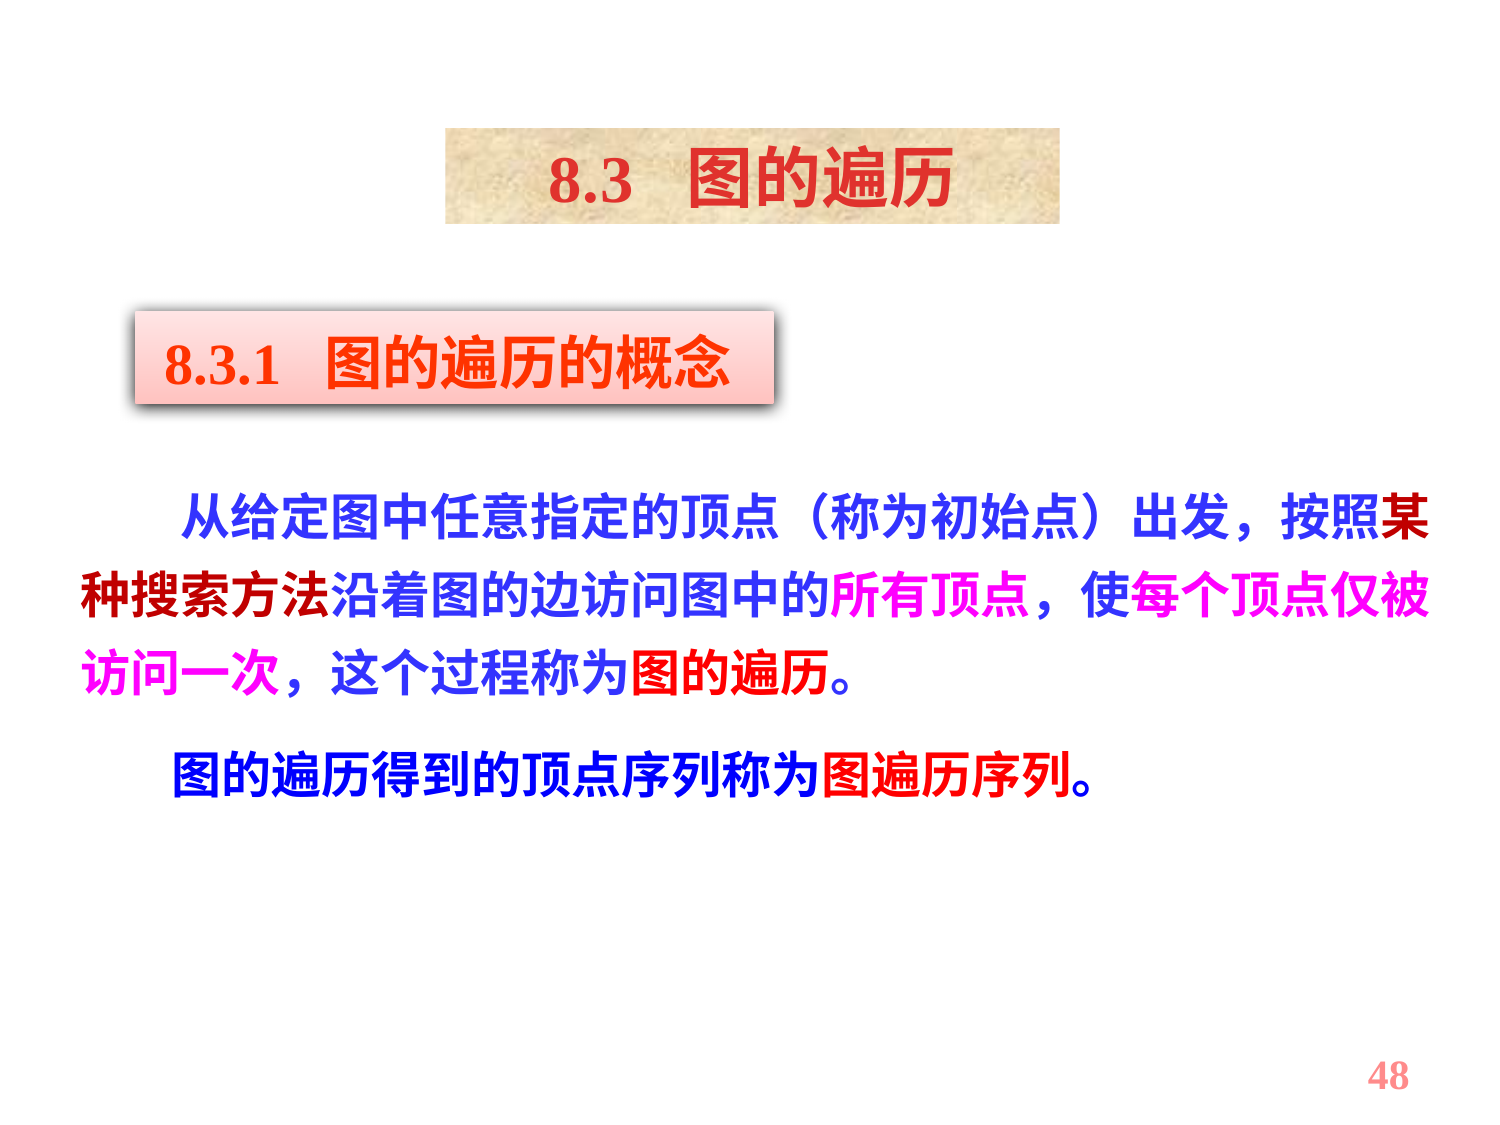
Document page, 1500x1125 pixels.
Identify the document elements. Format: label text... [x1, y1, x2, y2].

text_box 8.3.1 图的遍历的概念 [135, 311, 774, 404]
text_box 从给定图中任意指定的顶点（称为初始点）出发，按照某种搜索方法沿着图的边访问图中的所有顶点，使每个顶点仅被访问一次，这个过程称为图的遍历。 图的遍历得到的顶点序列称为图遍历序列。 [65, 459, 1454, 812]
text_box 8.3 图的遍历 [445, 128, 1060, 224]
slide_number 48 [1074, 1042, 1425, 1103]
